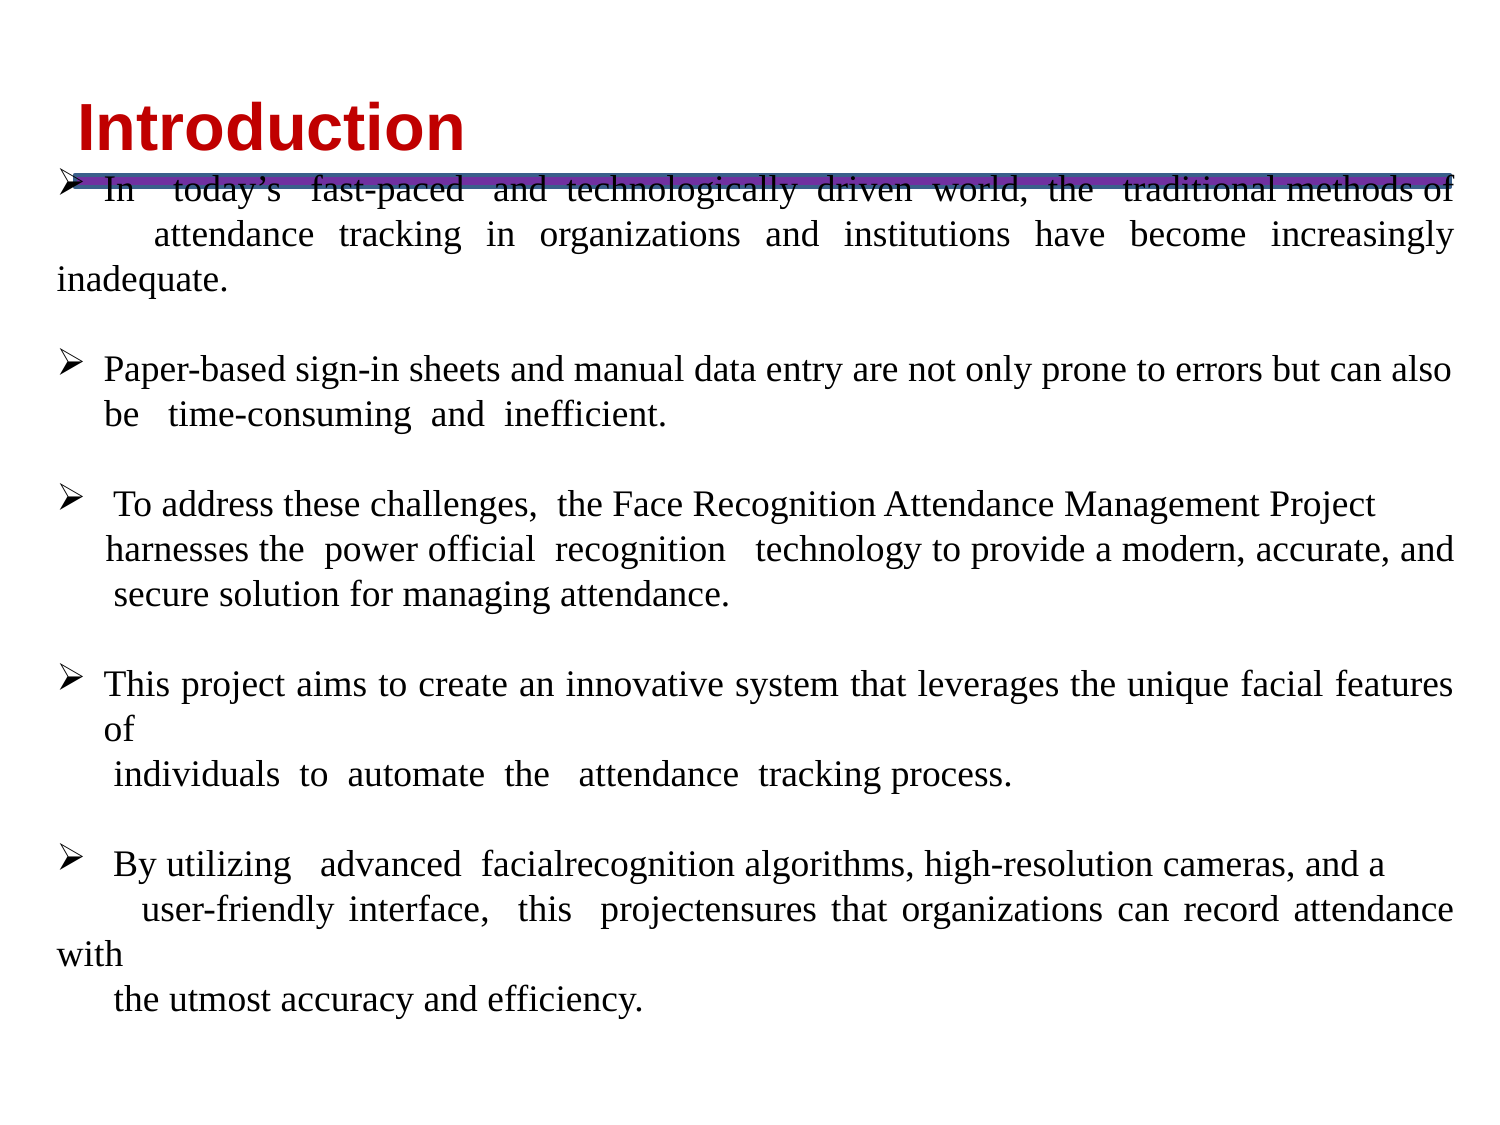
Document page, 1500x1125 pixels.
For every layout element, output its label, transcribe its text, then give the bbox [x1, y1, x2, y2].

text_box [75, 174, 1450, 188]
subtitle In today’s fast-paced and technologically driven world, the traditional methods of attendance tracking in organizations and institutions have become increasingly inadequate. Paper-based sign-in sheets and manual data entry are not only prone to errors but can also be time-consuming and inefficient. To address these challenges, the Face Recognition Attendance Management Project harnesses the power official recognition technology to provide a modern, accurate, and secure solution for managing attendance. This project aims to create an innovative system that leverages the unique facial features of individuals to automate the attendance tracking process. By utilizing advanced facialrecognition algorithms, high-resolution cameras, and a user-friendly interface, this projectensures that organizations can record attendance with the utmost accuracy and efficiency. [56, 192, 1457, 991]
text_box Introduction [62, 76, 1438, 172]
